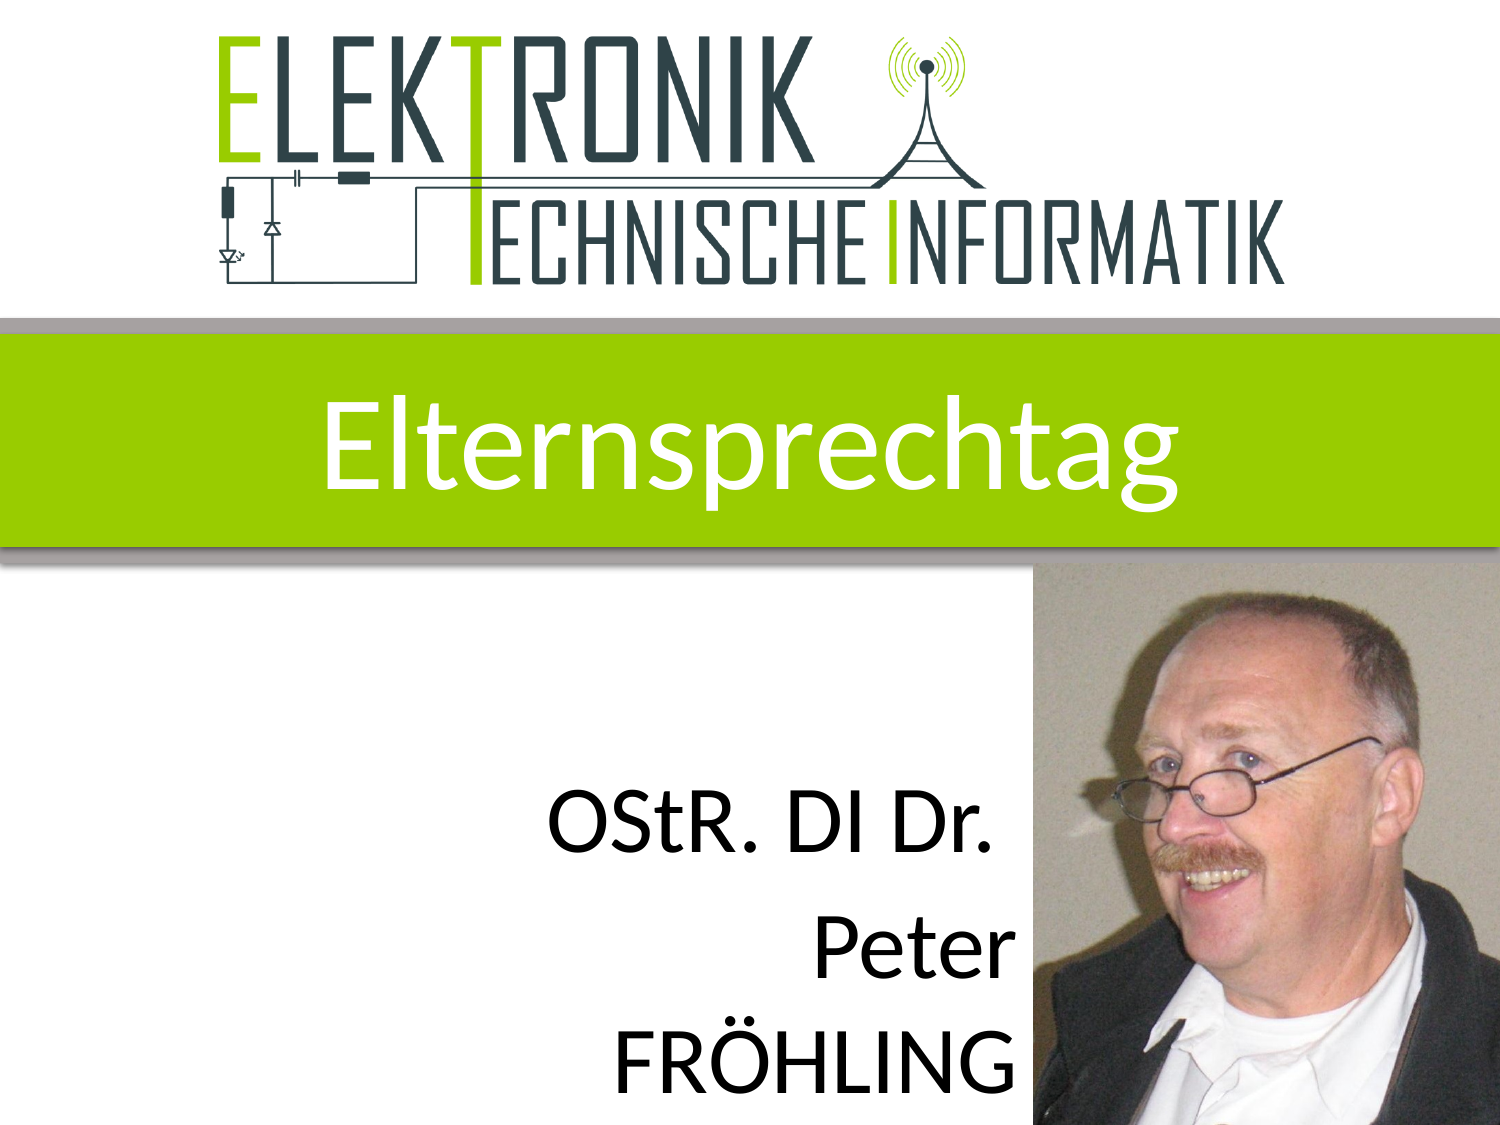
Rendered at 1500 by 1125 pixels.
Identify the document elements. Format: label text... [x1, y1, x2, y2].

title Elternsprechtag [75, 334, 1426, 546]
subtitle OStR. DI Dr. Peter FRÖHLING [395, 562, 1031, 1125]
picture [200, 17, 1306, 299]
picture [1033, 563, 1500, 1125]
